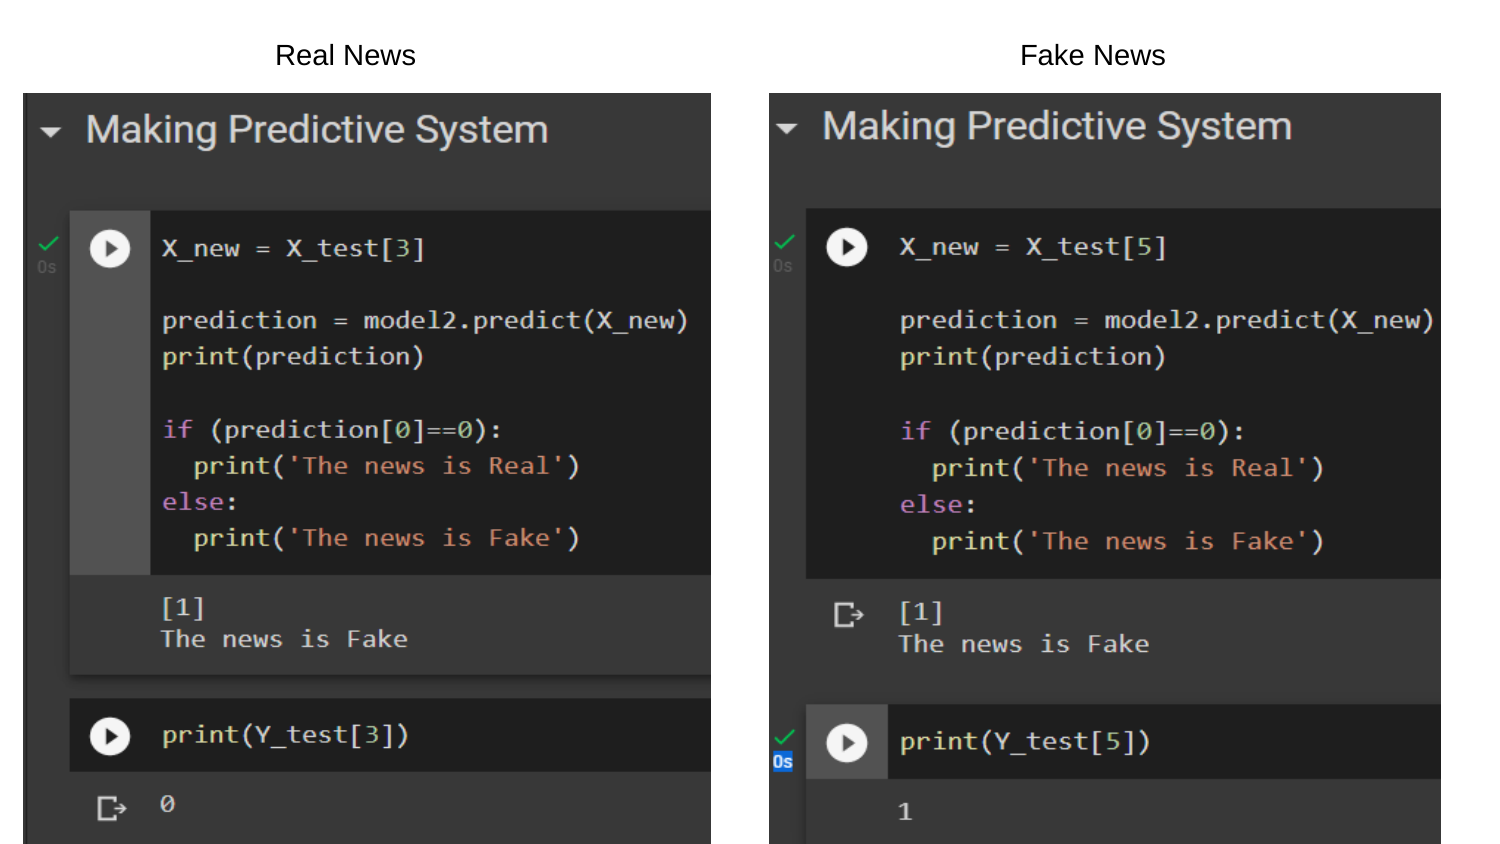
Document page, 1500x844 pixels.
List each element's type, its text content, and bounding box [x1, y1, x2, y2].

picture [768, 93, 1441, 844]
picture [23, 93, 711, 844]
text_box Real News [35, 21, 668, 87]
text_box Fake News [771, 21, 1426, 87]
